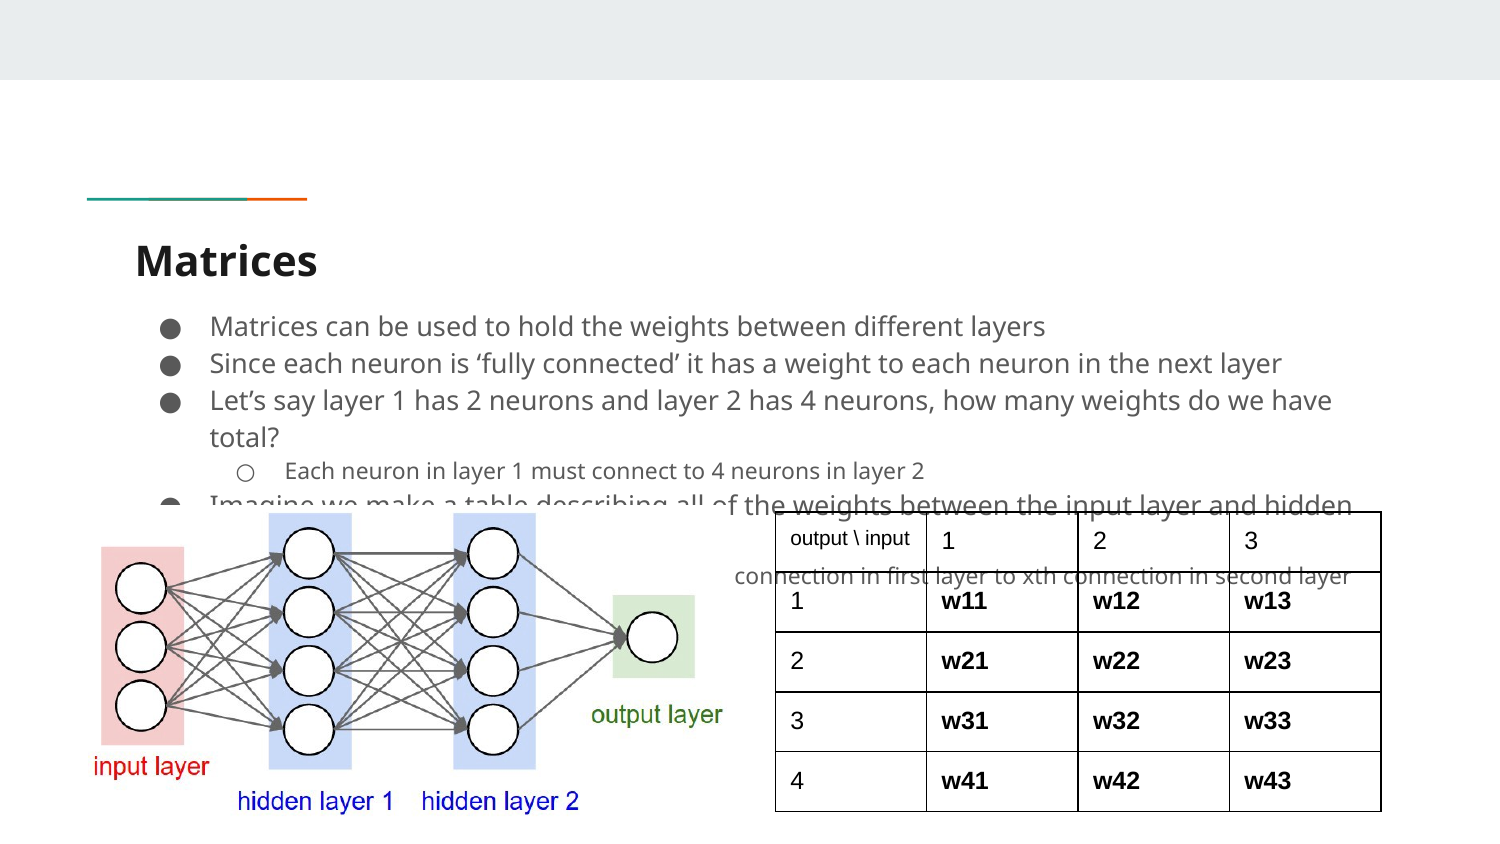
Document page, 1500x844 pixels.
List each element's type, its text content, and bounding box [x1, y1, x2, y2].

table_cell 3 [776, 693, 926, 751]
table_cell w13 [1230, 573, 1380, 631]
picture [88, 505, 727, 819]
table_header 3 [1230, 513, 1380, 571]
table_cell 1 [776, 573, 926, 631]
table_cell w41 [927, 752, 1077, 811]
list Matrices can be used to hold the weights between different layers Since each neuron is ‘fully connected’ it has a weight to each neuron in the next layer Let’s say layer 1 has 2 neurons and layer 2 has 4 neurons, how many weights do we have total? Each neuron in layer 1 must connect to 4 neurons in layer 2 Imagine we make a table describing all of the weights between the input layer and hidden layer 1: wxy = weight for connection between yth connection in first layer to xth connection in second layer [119, 293, 1391, 771]
table_cell w22 [1079, 633, 1229, 691]
table_header 2 [1079, 513, 1229, 571]
table_cell w32 [1079, 693, 1229, 751]
table_cell w43 [1230, 752, 1380, 811]
table_cell w33 [1230, 693, 1380, 751]
table_cell 2 [776, 633, 926, 691]
table_header 1 [927, 513, 1077, 571]
table_cell w42 [1079, 752, 1229, 811]
table_header output \ input [776, 513, 926, 571]
table_cell 4 [776, 752, 926, 811]
table_cell w21 [927, 633, 1077, 691]
table_cell w12 [1079, 573, 1229, 631]
table_cell w11 [927, 573, 1077, 631]
table_cell w31 [927, 693, 1077, 751]
title Matrices [119, 216, 1381, 293]
table_cell w23 [1230, 633, 1380, 691]
